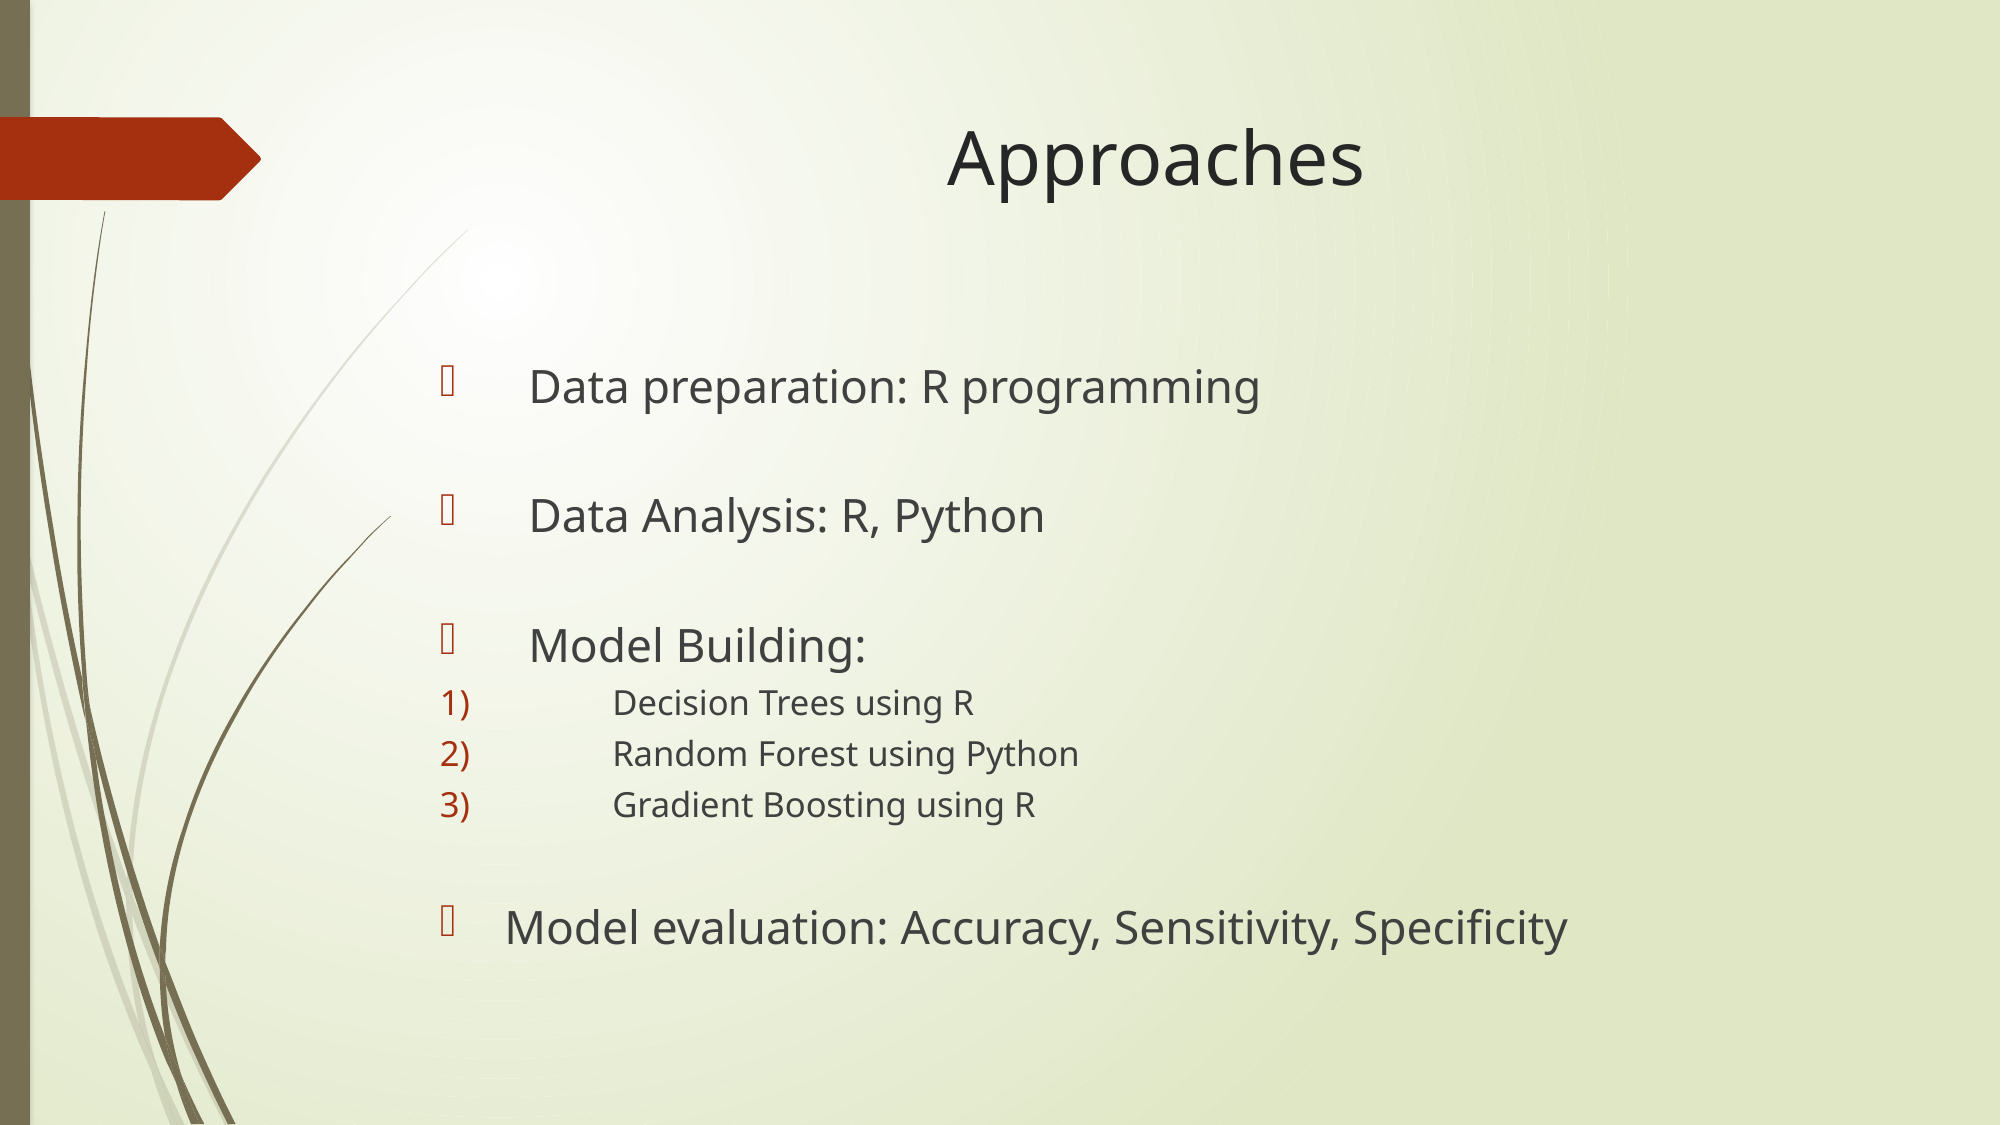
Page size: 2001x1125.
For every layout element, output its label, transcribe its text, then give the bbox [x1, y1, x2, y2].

title Approaches [425, 102, 1888, 313]
list Data preparation: R programming Data Analysis: R, Python Model Building: Decision Trees using R Random Forest using Python Gradient Boosting using R Model evaluation: Accuracy, Sensitivity, Specificity [424, 350, 1888, 970]
